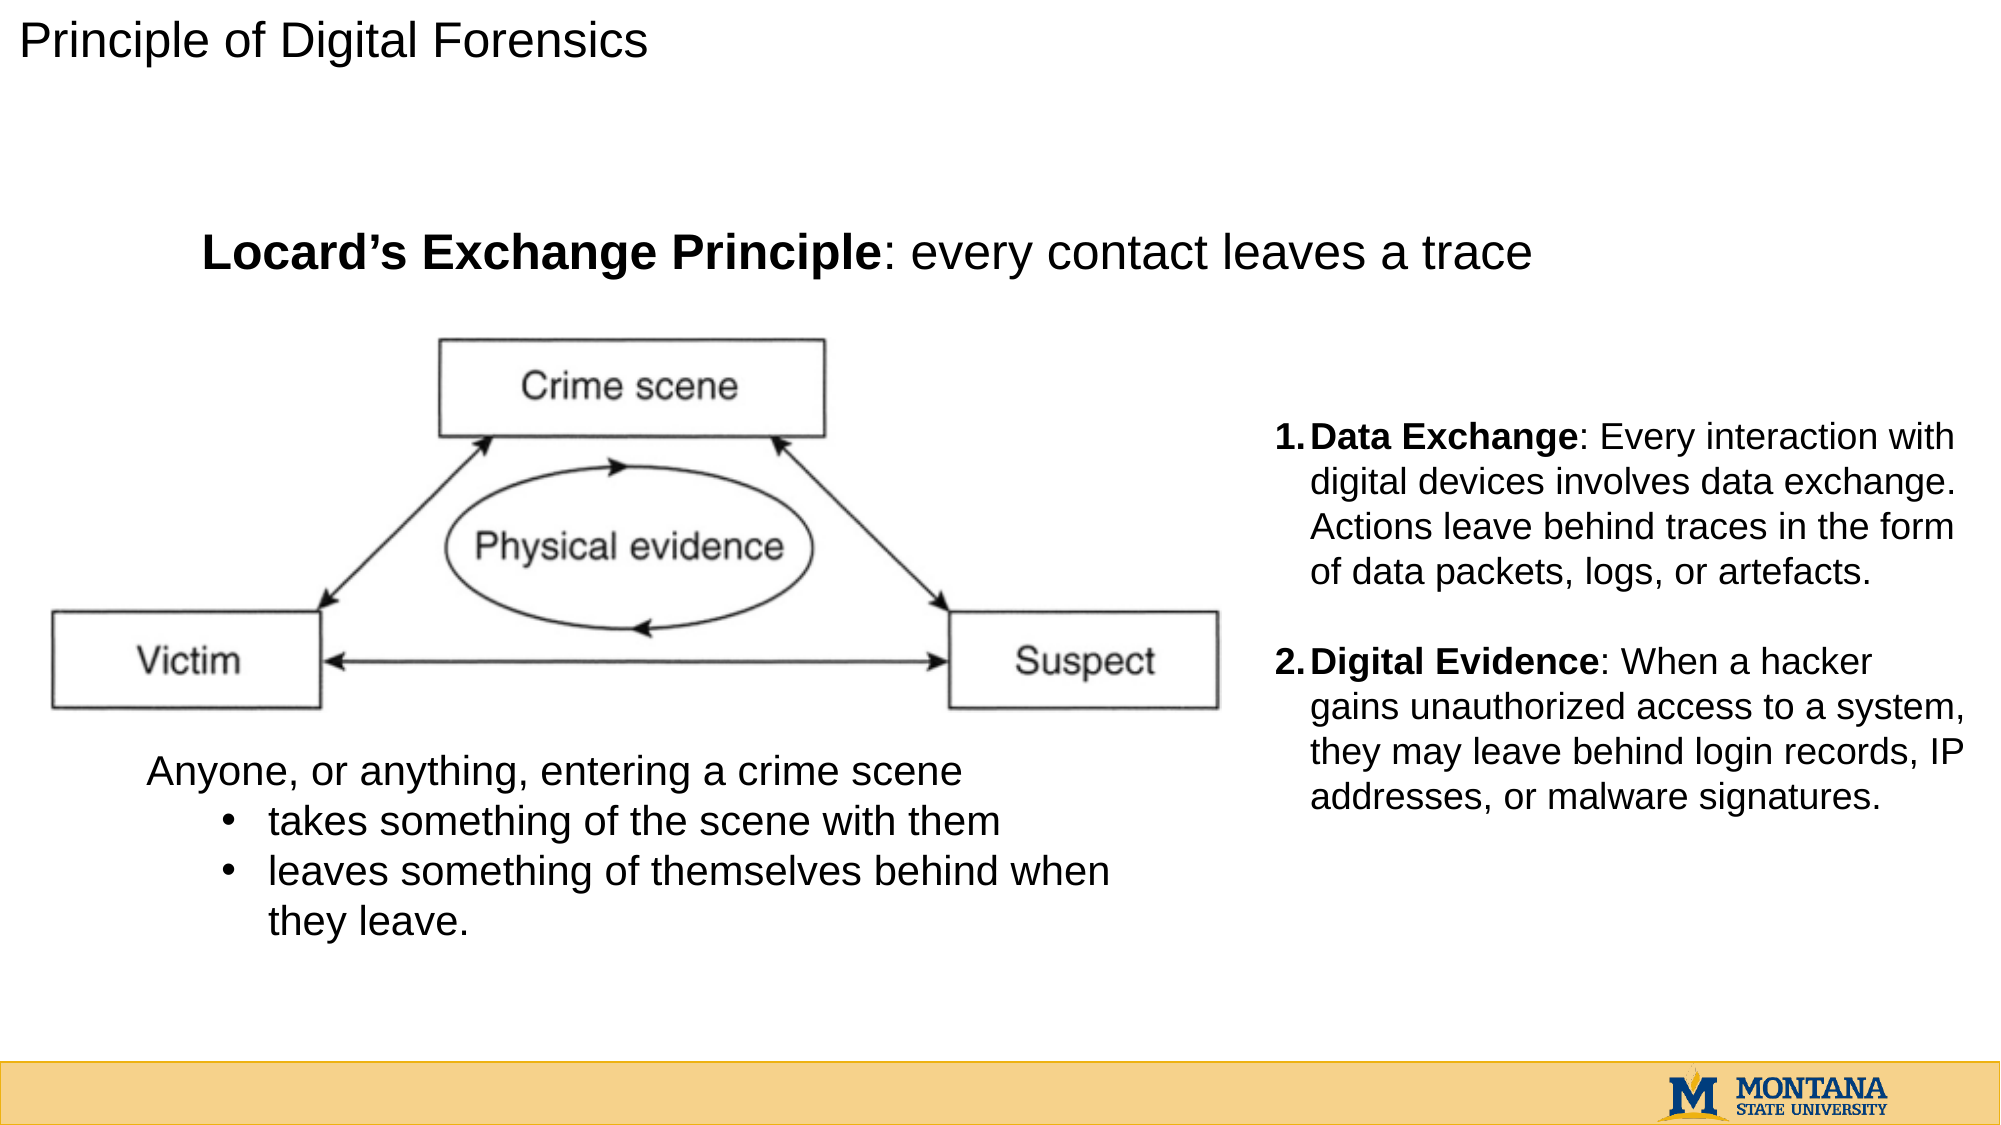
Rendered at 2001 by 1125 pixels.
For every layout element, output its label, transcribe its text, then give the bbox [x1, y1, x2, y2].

picture [1656, 1062, 1888, 1123]
text_box Locard’s Exchange Principle: every contact leaves a trace [186, 212, 1657, 288]
picture [49, 337, 1223, 713]
text_box Principle of Digital Forensics [4, 0, 664, 75]
text_box Anyone, or anything, entering a crime scene takes something of the scene with them leaves something of themselves behind when they leave. [131, 736, 1145, 952]
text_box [1885, 1060, 2000, 1125]
text_box Data Exchange: Every interaction with digital devices involves data exchange. Actions leave behind traces in the form of data packets, logs, or artefacts. Digital Evidence: When a hacker gains unauthorized access to a system, they may leave behind login records, IP addresses, or malware signatures. [1260, 404, 1985, 824]
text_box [0, 1060, 1658, 1125]
